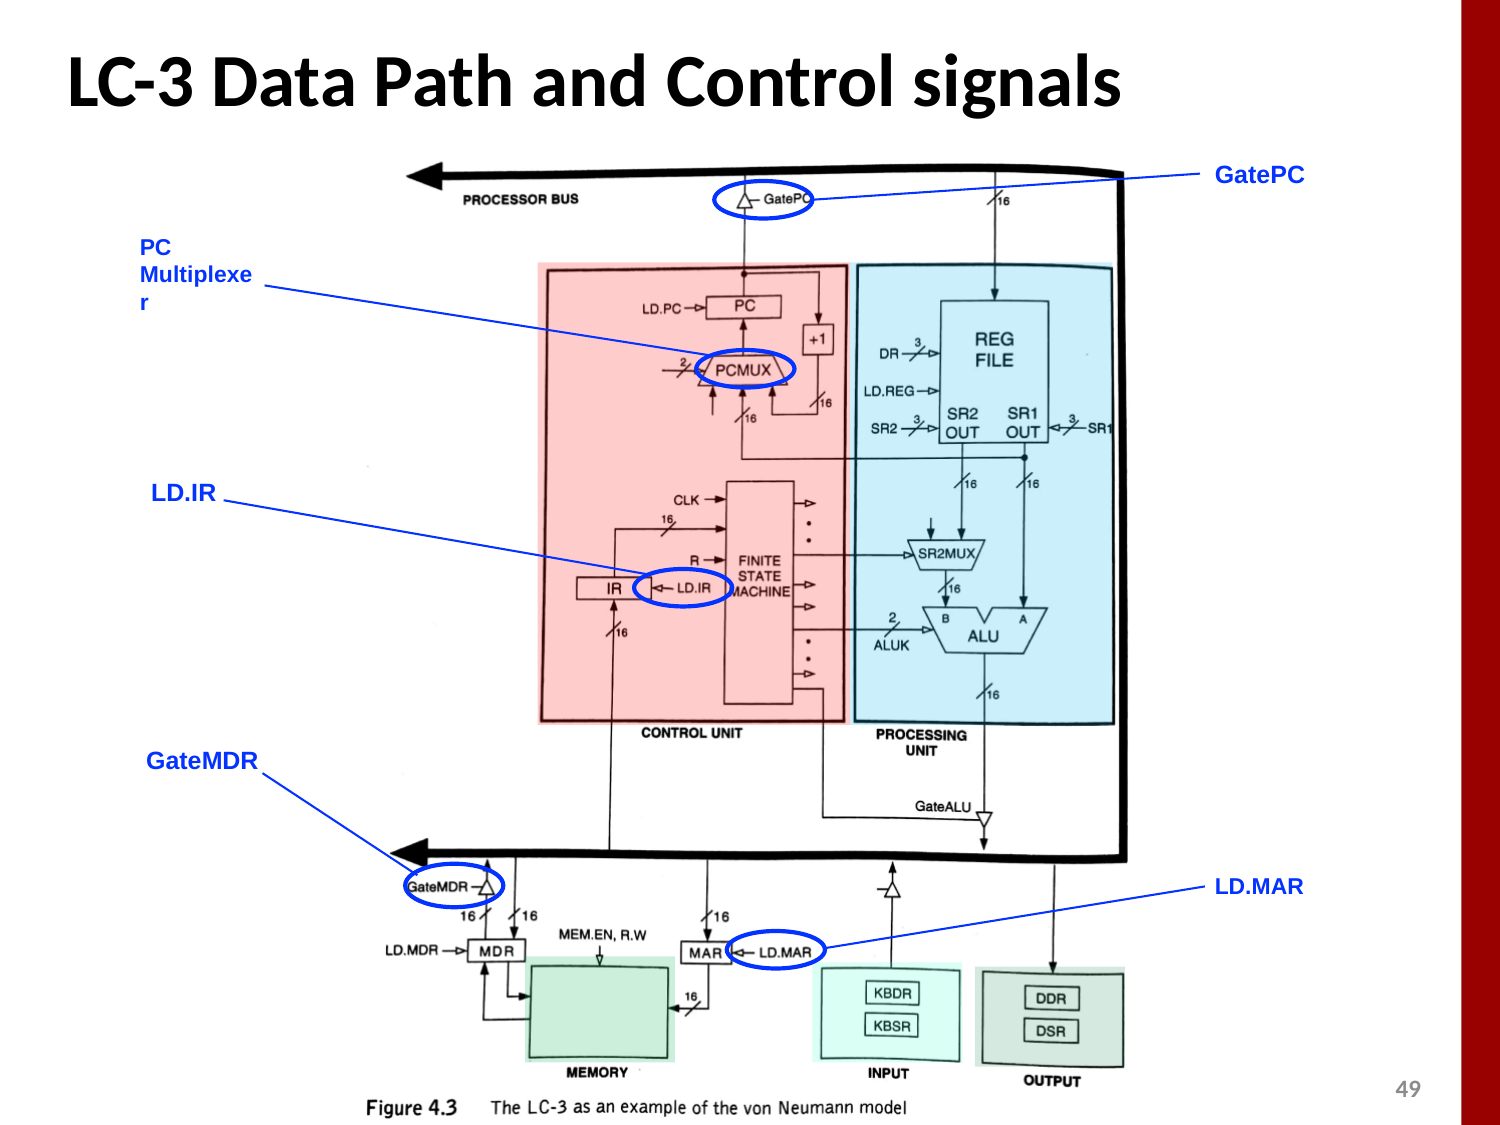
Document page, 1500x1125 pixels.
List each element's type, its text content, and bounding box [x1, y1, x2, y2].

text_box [264, 285, 711, 356]
text_box GateMDR [131, 737, 288, 783]
text_box LD.IR [136, 469, 263, 514]
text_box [358, 149, 1142, 1125]
text_box GatePC [1200, 151, 1327, 196]
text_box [223, 499, 649, 575]
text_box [824, 886, 1206, 949]
text_box PC Multiplexer [124, 224, 276, 323]
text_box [262, 772, 418, 876]
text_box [812, 173, 1201, 200]
text_box LD.MAR [1200, 863, 1327, 906]
title LC-3 Data Path and Control signals [52, 13, 1298, 140]
